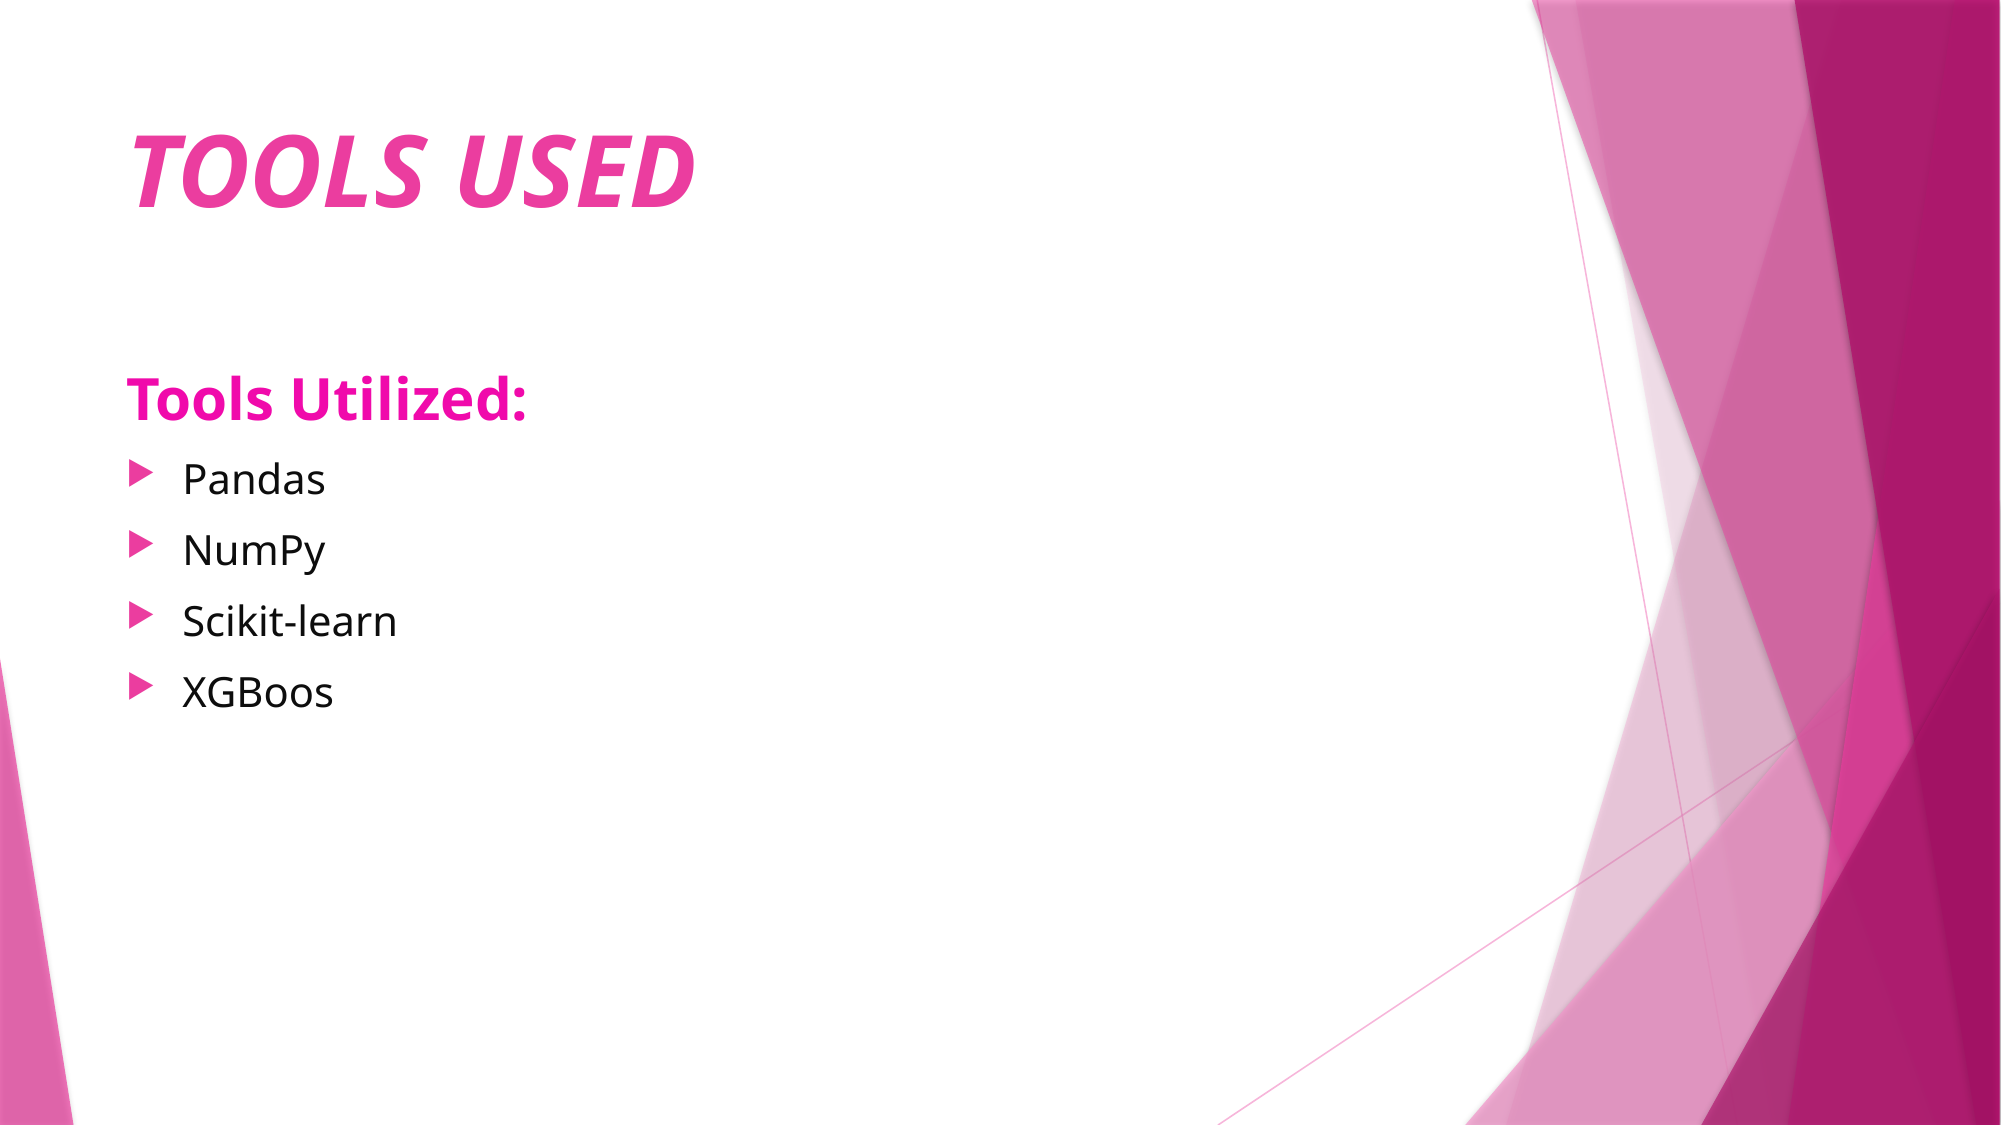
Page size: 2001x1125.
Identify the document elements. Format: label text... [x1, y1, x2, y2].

title TOOLS USED [111, 99, 1522, 317]
list Tools Utilized: Pandas NumPy Scikit-learn XGBoos [111, 354, 1522, 992]
